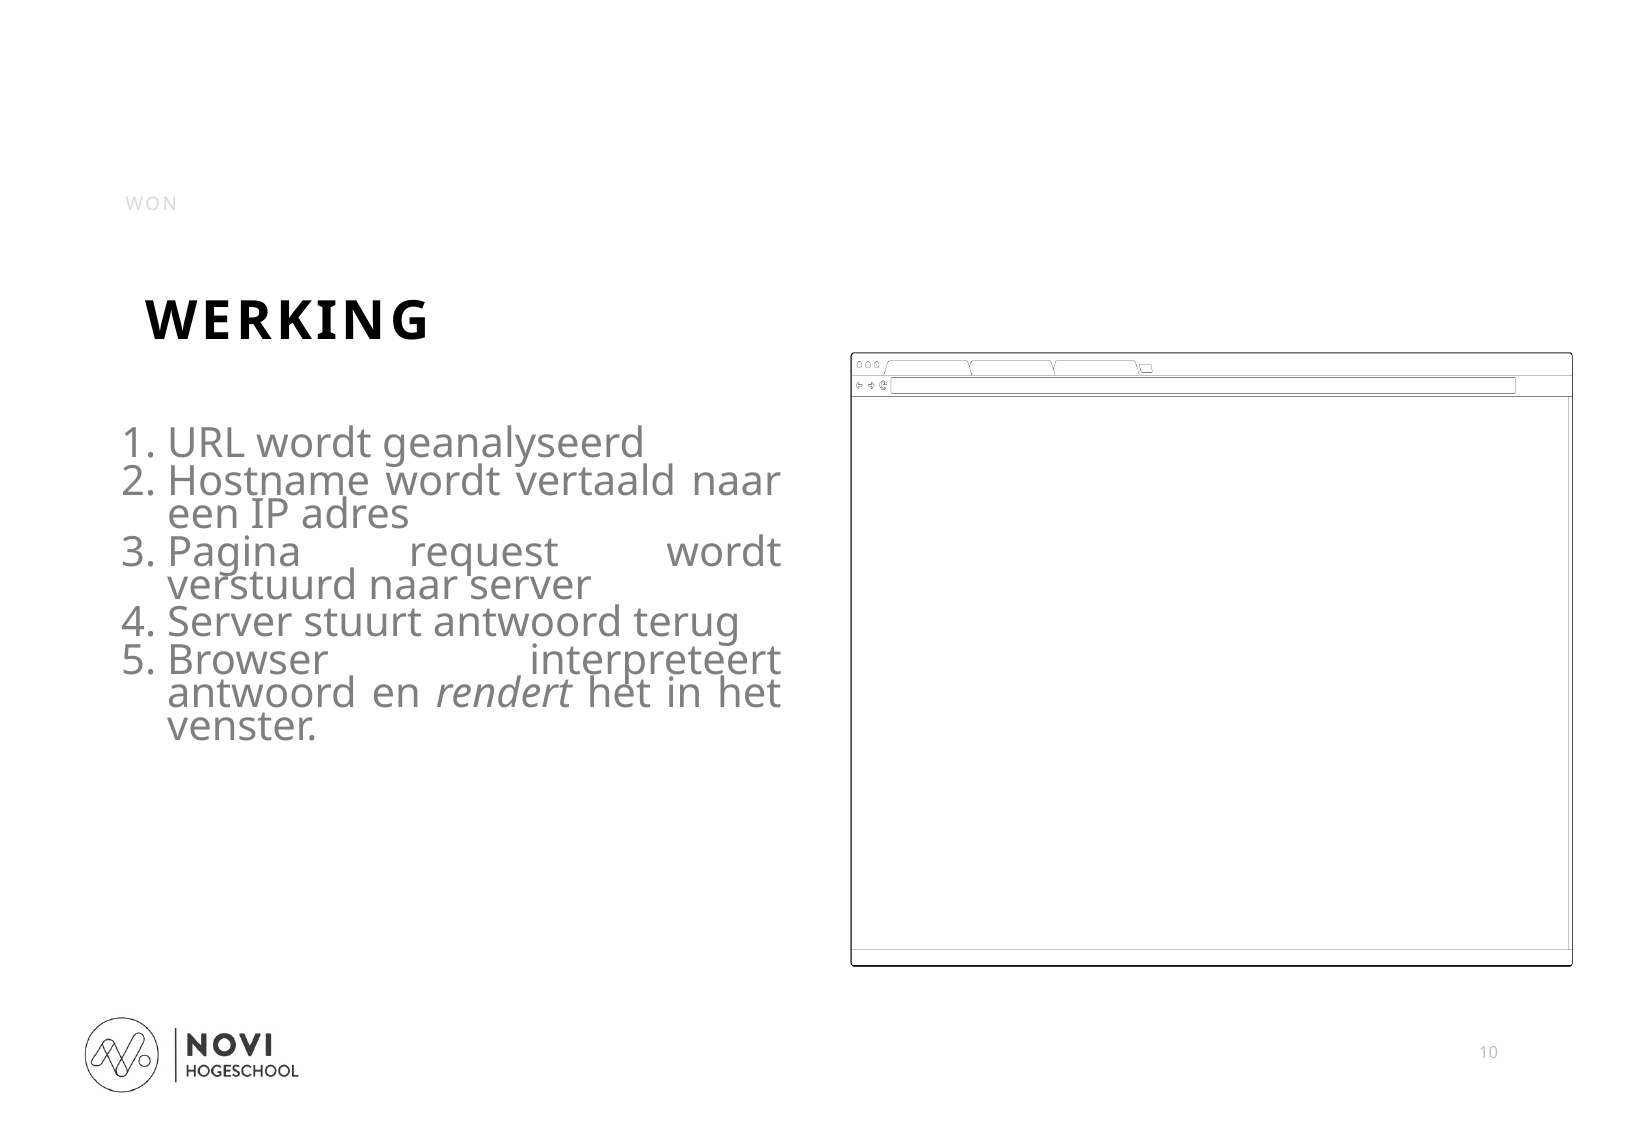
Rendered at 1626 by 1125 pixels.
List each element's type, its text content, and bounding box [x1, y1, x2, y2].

slide_number 10 [1472, 1034, 1505, 1069]
picture [68, 1007, 317, 1122]
picture [847, 348, 1575, 968]
text_box WON [118, 184, 185, 222]
text_box URL wordt geanalyseerd Hostname wordt vertaald naar een IP adres Pagina request wordt verstuurd naar server Server stuurt antwoord terug Browser interpreteert antwoord en rendert het in het venster. [114, 425, 789, 757]
text_box WERKING [145, 279, 431, 351]
